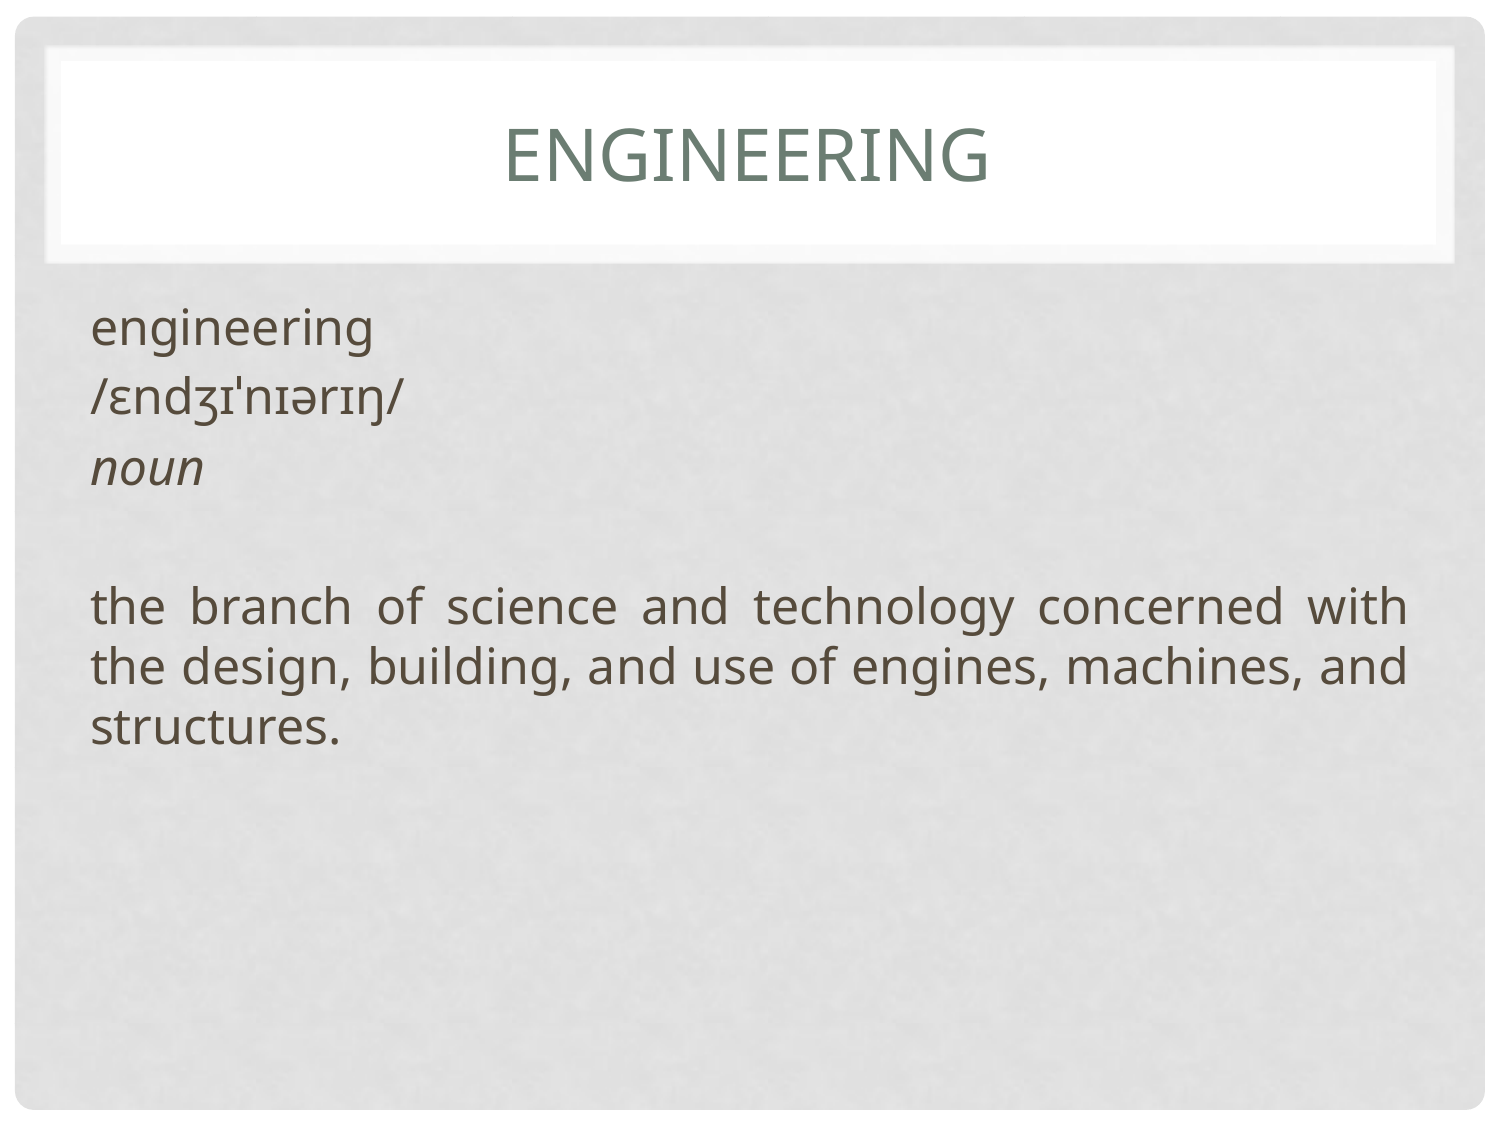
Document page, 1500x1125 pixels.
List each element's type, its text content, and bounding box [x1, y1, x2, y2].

list engineering /ɛndʒɪˈnɪərɪŋ/ noun the branch of science and technology concerned with the design, building, and use of engines, machines, and structures. [75, 287, 1425, 1005]
title ENGINEERING [69, 66, 1425, 238]
